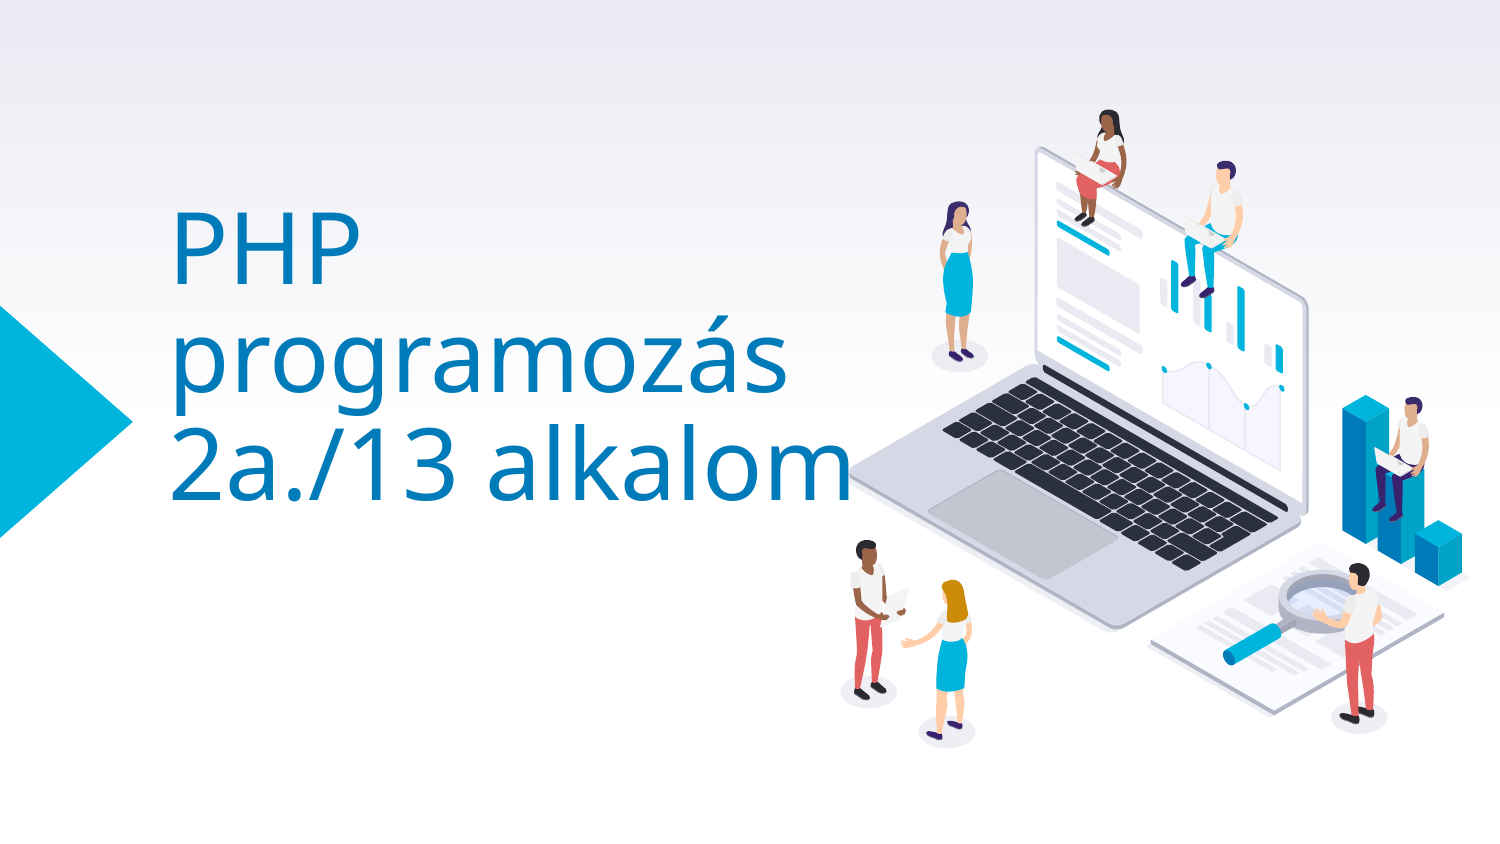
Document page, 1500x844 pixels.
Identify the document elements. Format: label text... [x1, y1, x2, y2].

title PHP programozás 2a./13 alkalom [168, 162, 834, 558]
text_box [839, 109, 1471, 749]
